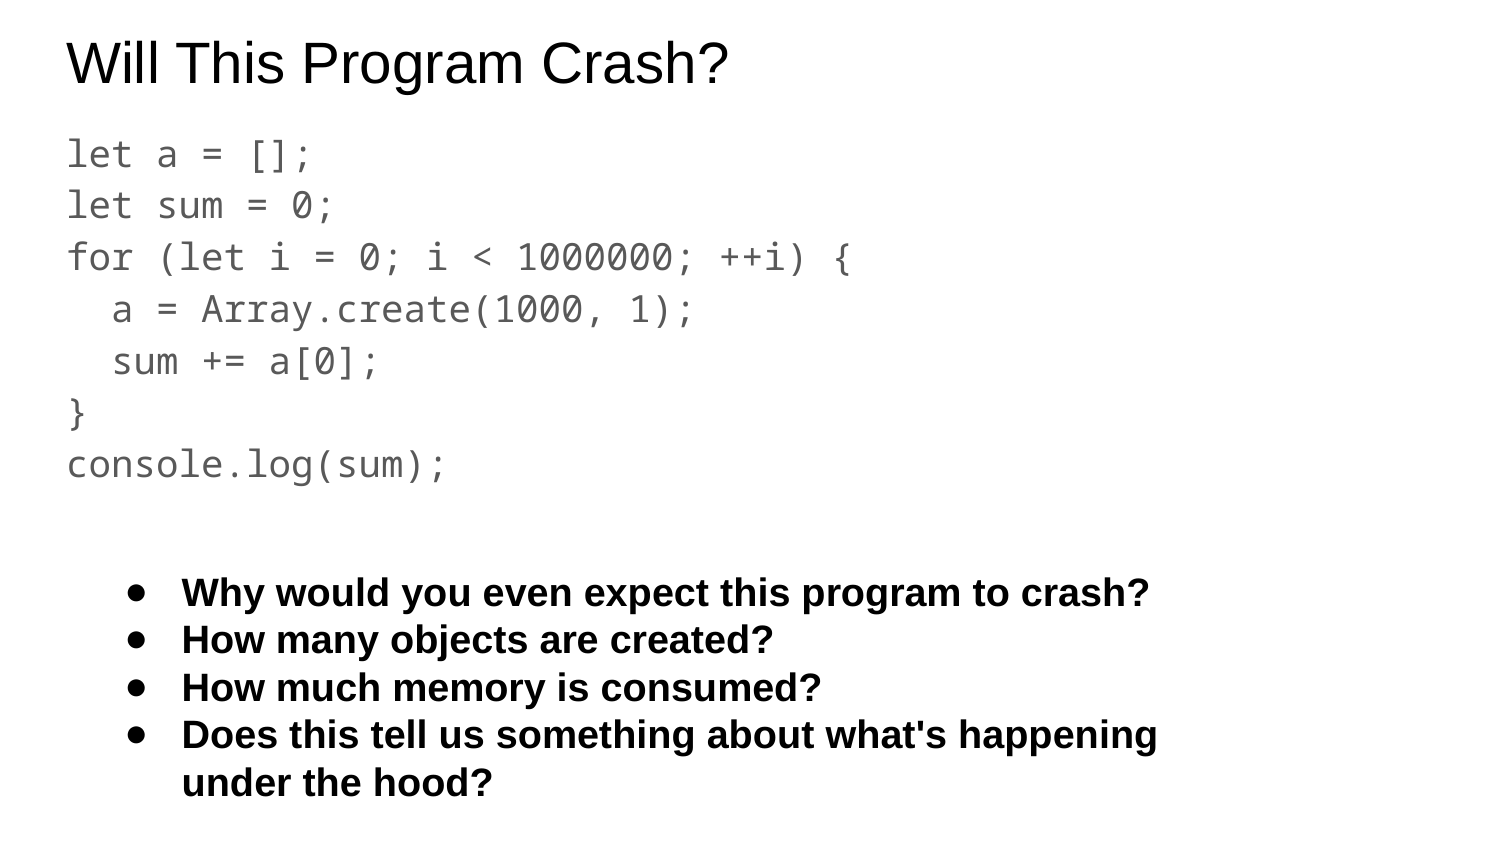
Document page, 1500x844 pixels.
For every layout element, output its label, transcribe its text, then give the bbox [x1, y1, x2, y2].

text_box Why would you even expect this program to crash? How many objects are created? How much memory is consumed? Does this tell us something about what's happening under the hood? [91, 551, 1266, 783]
list let a = []; let sum = 0; for (let i = 0; i < 1000000; ++i) { a = Array.create(1000, 1); sum += a[0]; } console.log(sum); [51, 107, 1449, 813]
title Will This Program Crash? [51, 10, 1449, 105]
